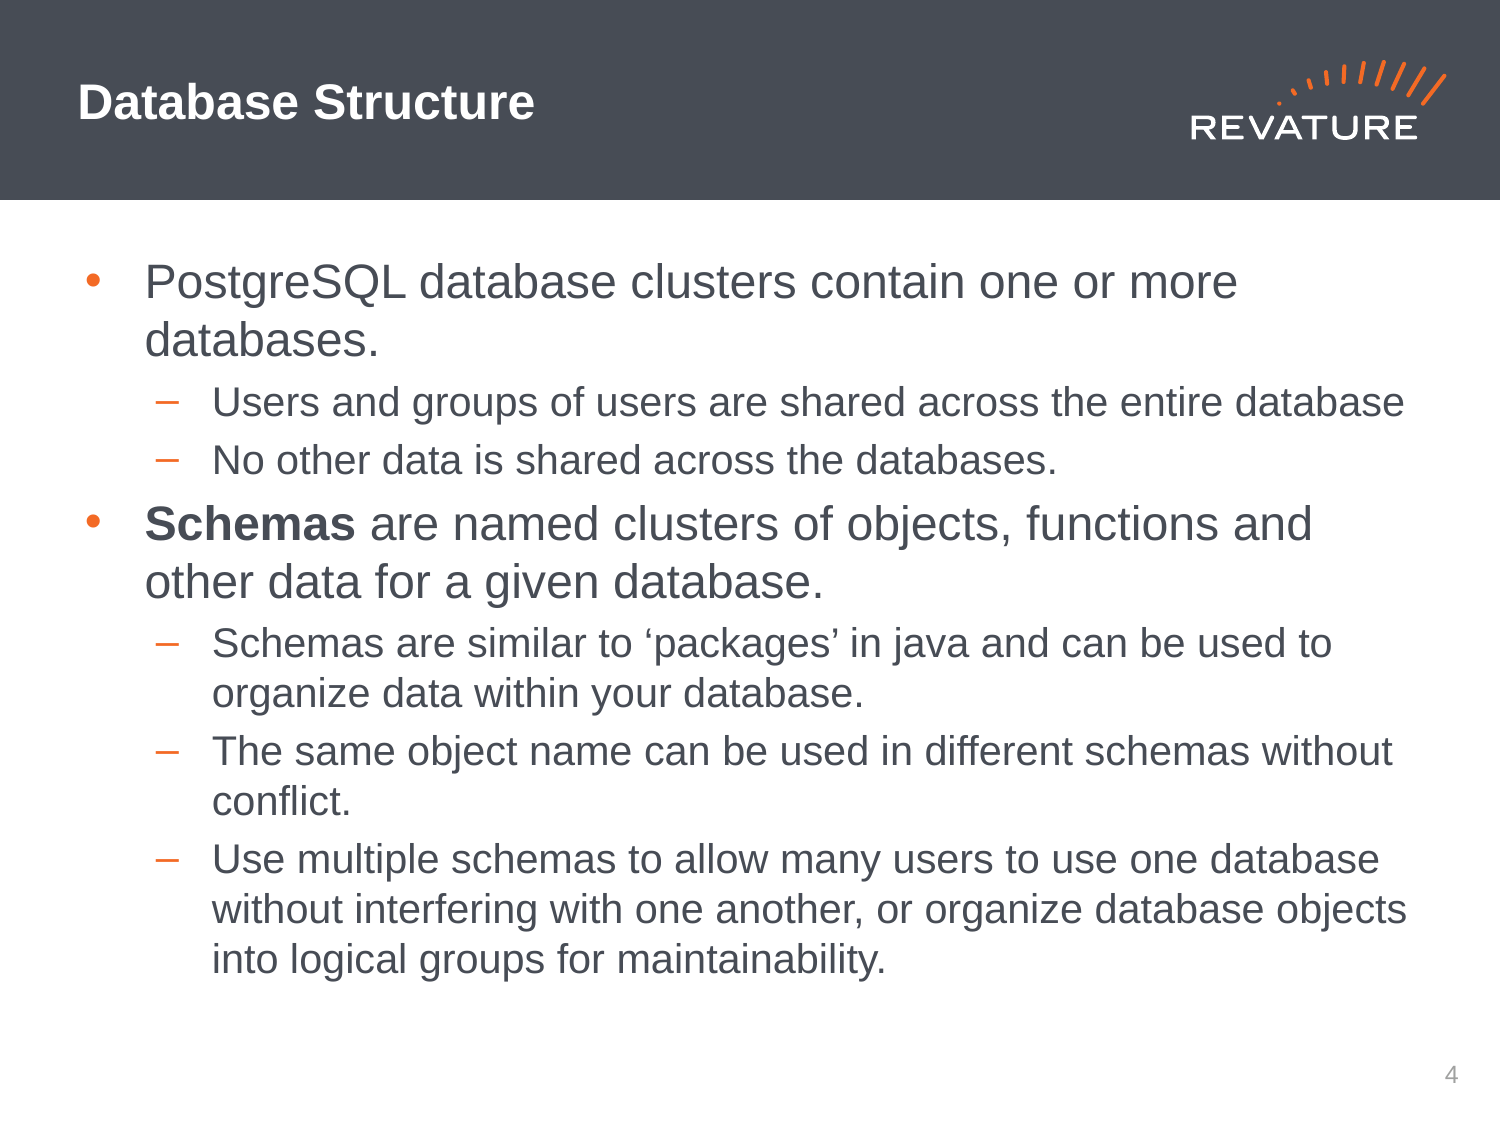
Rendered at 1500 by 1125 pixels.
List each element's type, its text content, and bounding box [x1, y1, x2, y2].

title Database Structure [62, 0, 1084, 200]
slide_number 3 [1332, 1043, 1474, 1104]
list PostgreSQL database clusters contain one or more databases. Users and groups of users are shared across the entire database No other data is shared across the databases. Schemas are named clusters of objects, functions and other data for a given database. Schemas are similar to ‘packages’ in java and can be used to organize data within your database. The same object name can be used in different schemas without conflict. Use multiple schemas to allow many users to use one database without interfering with one another, or organize database objects into logical groups for maintainability. [62, 243, 1438, 1044]
